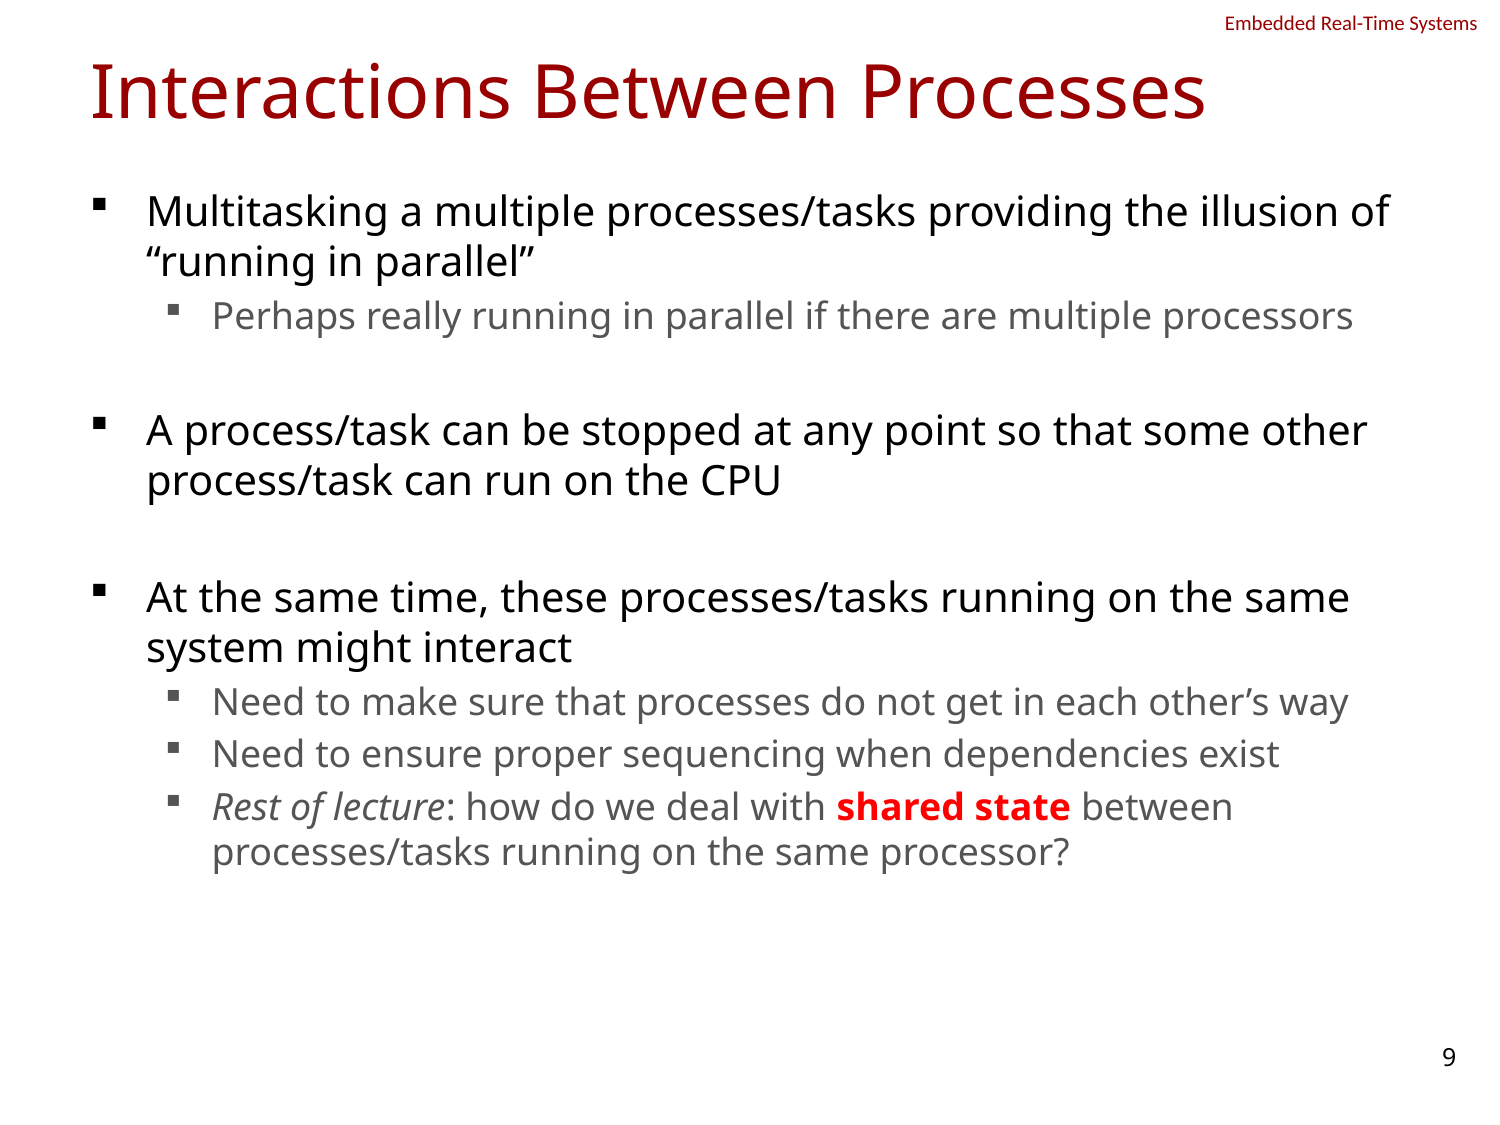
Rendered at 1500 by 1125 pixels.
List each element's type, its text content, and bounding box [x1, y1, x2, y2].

title Interactions Between Processes [75, 45, 1425, 133]
slide_number 9 [1121, 1028, 1472, 1089]
list Multitasking a multiple processes/tasks providing the illusion of “running in parallel” Perhaps really running in parallel if there are multiple processors A process/task can be stopped at any point so that some other process/task can run on the CPU At the same time, these processes/tasks running on the same system might interact Need to make sure that processes do not get in each other’s way Need to ensure proper sequencing when dependencies exist Rest of lecture: how do we deal with shared state between processes/tasks running on the same processor? [75, 177, 1425, 1005]
